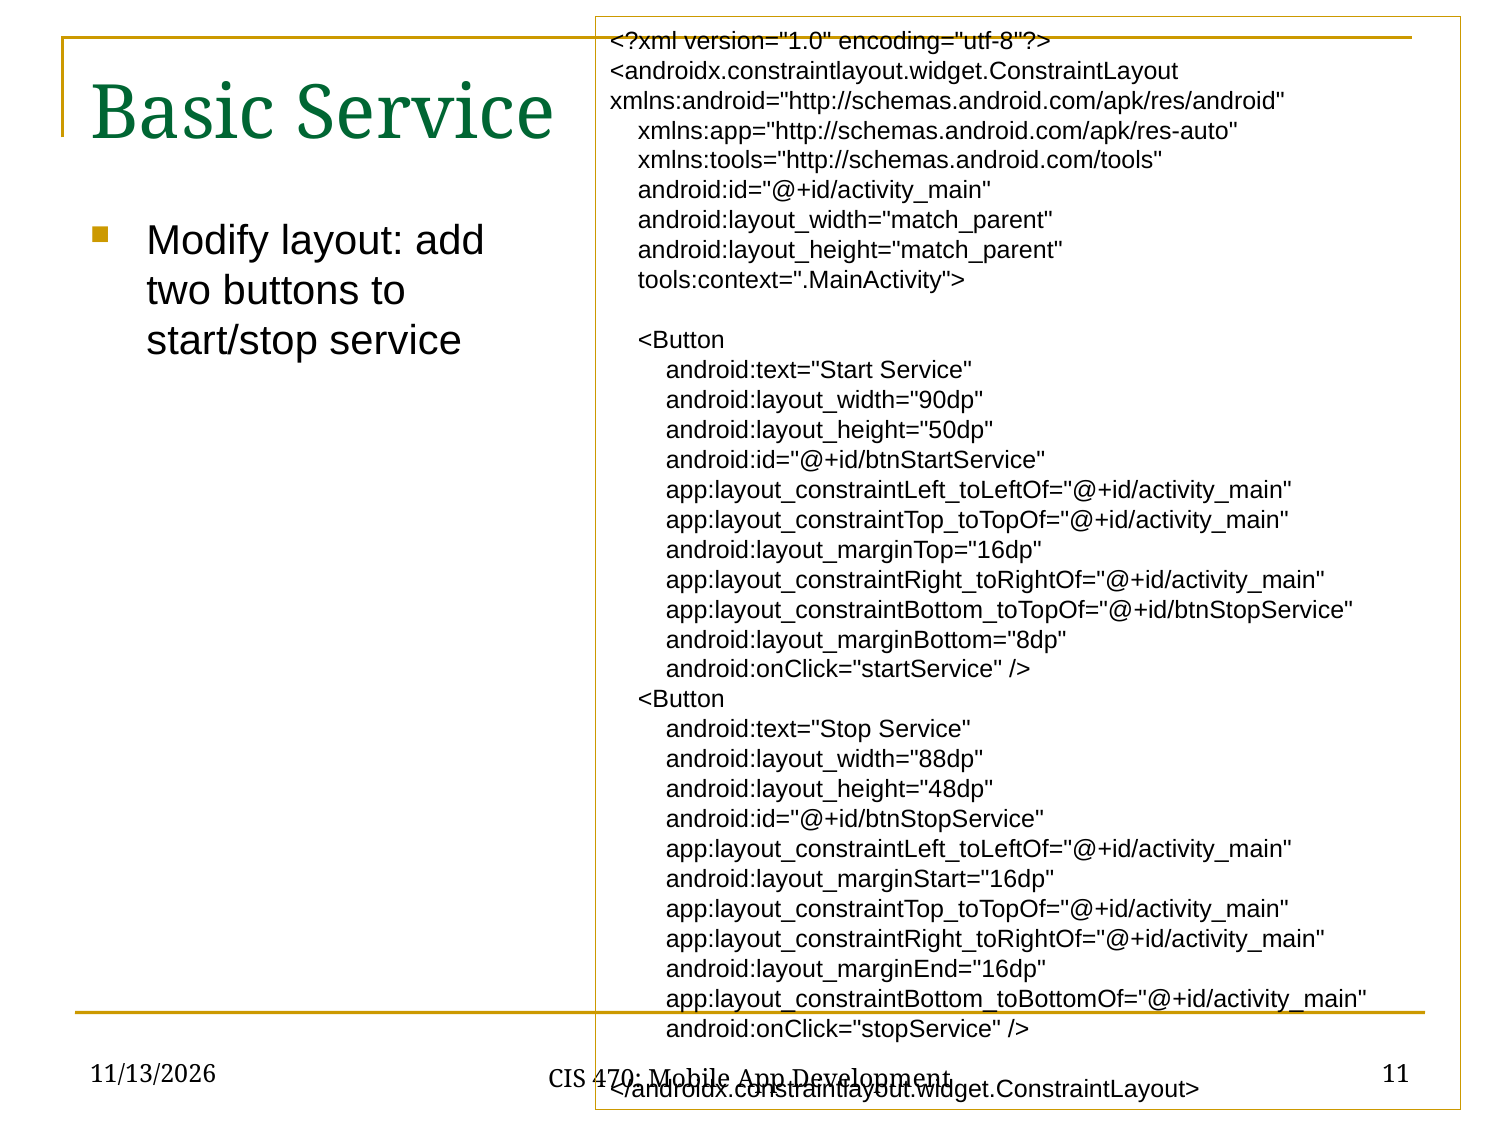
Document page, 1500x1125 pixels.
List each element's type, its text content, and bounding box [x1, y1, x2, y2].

list Modify layout: add two buttons to start/stop service [75, 205, 538, 391]
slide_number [75, 1024, 425, 1100]
text_box <?xml version="1.0" encoding="utf-8"?> <androidx.constraintlayout.widget.ConstraintLayout xmlns:android="http://schemas.android.com/apk/res/android" xmlns:app="http://schemas.android.com/apk/res-auto" xmlns:tools="http://schemas.android.com/tools" android:id="@+id/activity_main" android:layout_width="match_parent" android:layout_height="match_parent" tools:context=".MainActivity"> <Button android:text="Start Service" android:layout_width="90dp" android:layout_height="50dp" android:id="@+id/btnStartService" app:layout_constraintLeft_toLeftOf="@+id/activity_main" app:layout_constraintTop_toTopOf="@+id/activity_main" android:layout_marginTop="16dp" app:layout_constraintRight_toRightOf="@+id/activity_main" app:layout_constraintBottom_toTopOf="@+id/btnStopService" android:layout_marginBottom="8dp" android:onClick="startService" /> <Button android:text="Stop Service" android:layout_width="88dp" android:layout_height="48dp" android:id="@+id/btnStopService" app:layout_constraintLeft_toLeftOf="@+id/activity_main" android:layout_marginStart="16dp" app:layout_constraintTop_toTopOf="@+id/activity_main" app:layout_constraintRight_toRightOf="@+id/activity_main" android:layout_marginEnd="16dp" app:layout_constraintBottom_toBottomOf="@+id/activity_main" android:onClick="stopService" /> </androidx.constraintlayout.widget.ConstraintLayout> [595, 16, 1461, 1110]
footer CIS 470: Mobile App Development [512, 1025, 595, 1100]
title Basic Service [75, 45, 595, 171]
